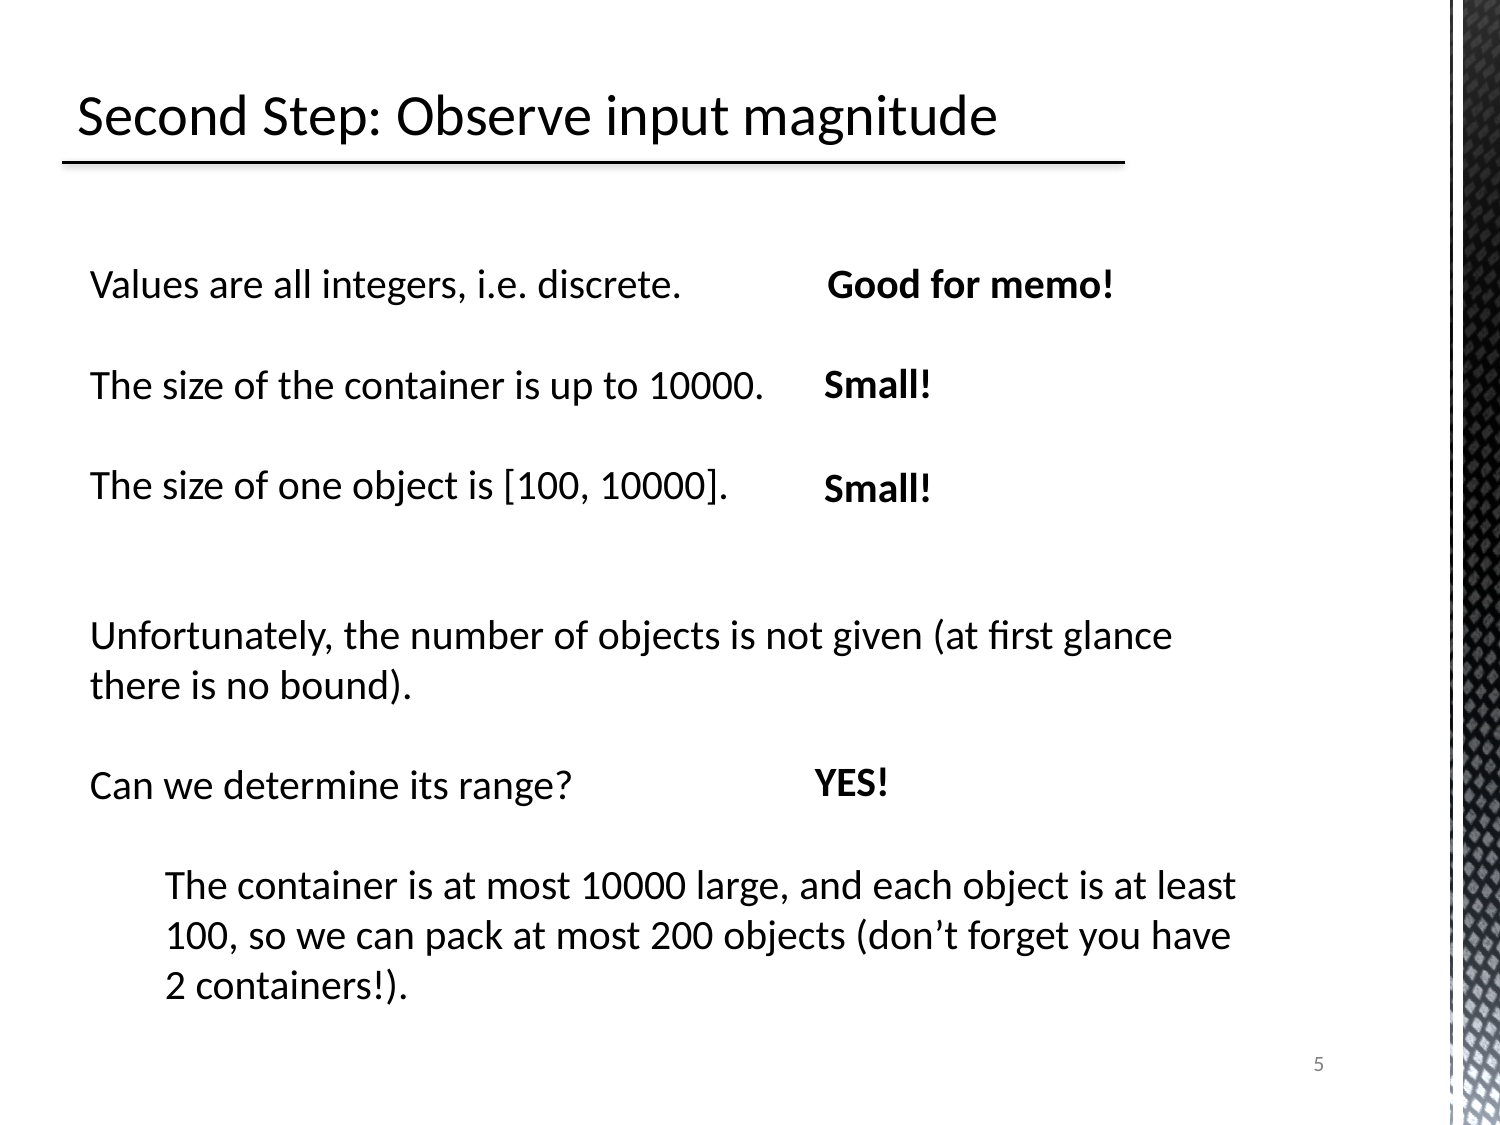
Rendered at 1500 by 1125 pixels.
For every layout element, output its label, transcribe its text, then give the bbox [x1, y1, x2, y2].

title Second Step: Observe input magnitude [62, 50, 1075, 160]
title Second Step: Observe input magnitude [62, 171, 1075, 175]
text_box Small! [799, 453, 1025, 518]
text_box Values are all integers, i.e. discrete. The size of the container is up to 10000. The size of one object is [100, 10000]. Unfortunately, the number of objects is not given (at first glance there is no bound). Can we determine its range? The container is at most 10000 large, and each object is at least 100, so we can pack at most 200 objects (don’t forget you have 2 containers!). [74, 249, 1263, 1015]
slide_number 5 [1275, 1050, 1363, 1075]
text_box YES! [800, 746, 1200, 812]
text_box Good for memo! [812, 249, 1213, 315]
picture [1447, 0, 1500, 1125]
text_box Small! [799, 349, 1025, 415]
